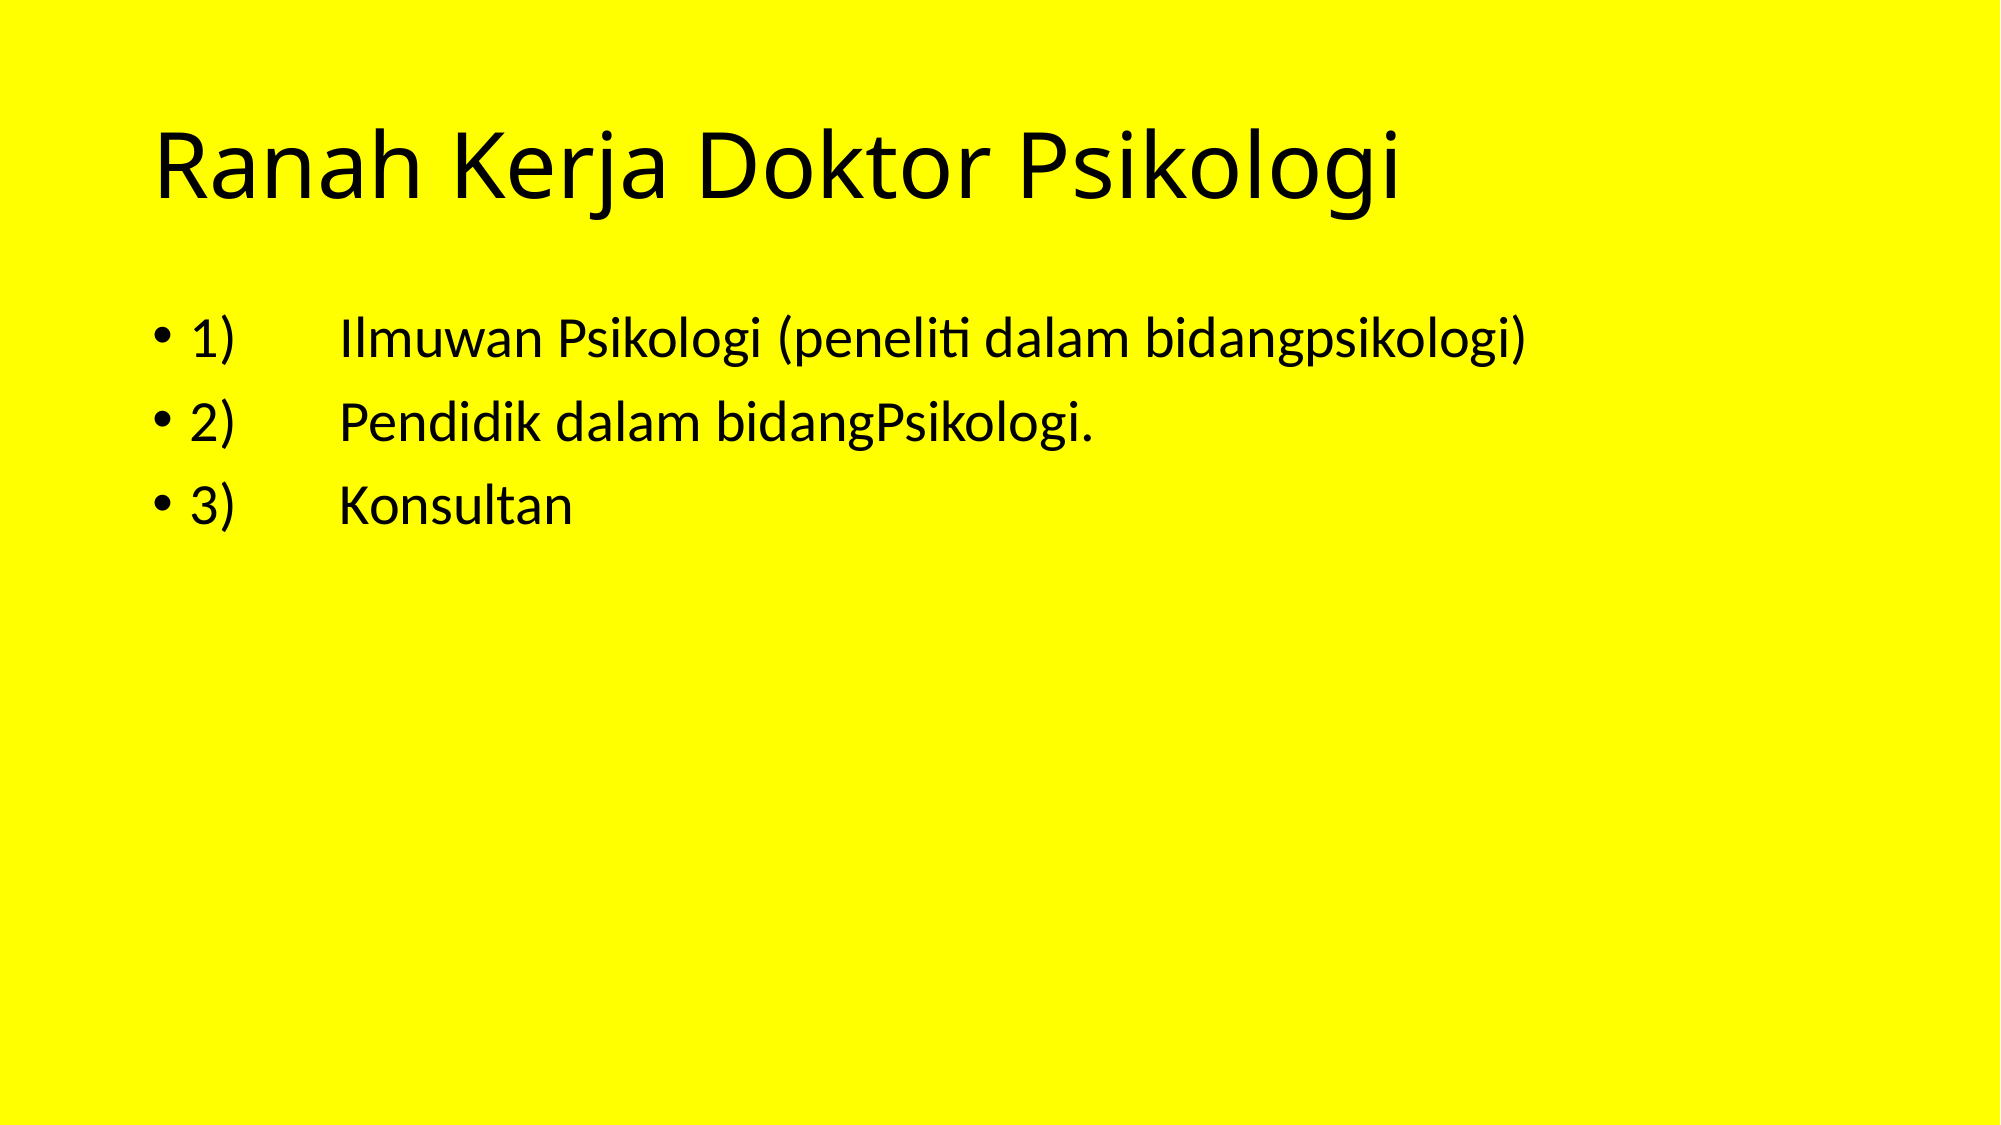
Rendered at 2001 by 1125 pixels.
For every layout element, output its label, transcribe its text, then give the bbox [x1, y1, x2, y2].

title Ranah Kerja Doktor Psikologi [137, 59, 1863, 278]
list 1) Ilmuwan Psikologi (peneliti dalam bidangpsikologi) 2) Pendidik dalam bidangPsikologi. 3) Konsultan [137, 299, 1863, 1014]
